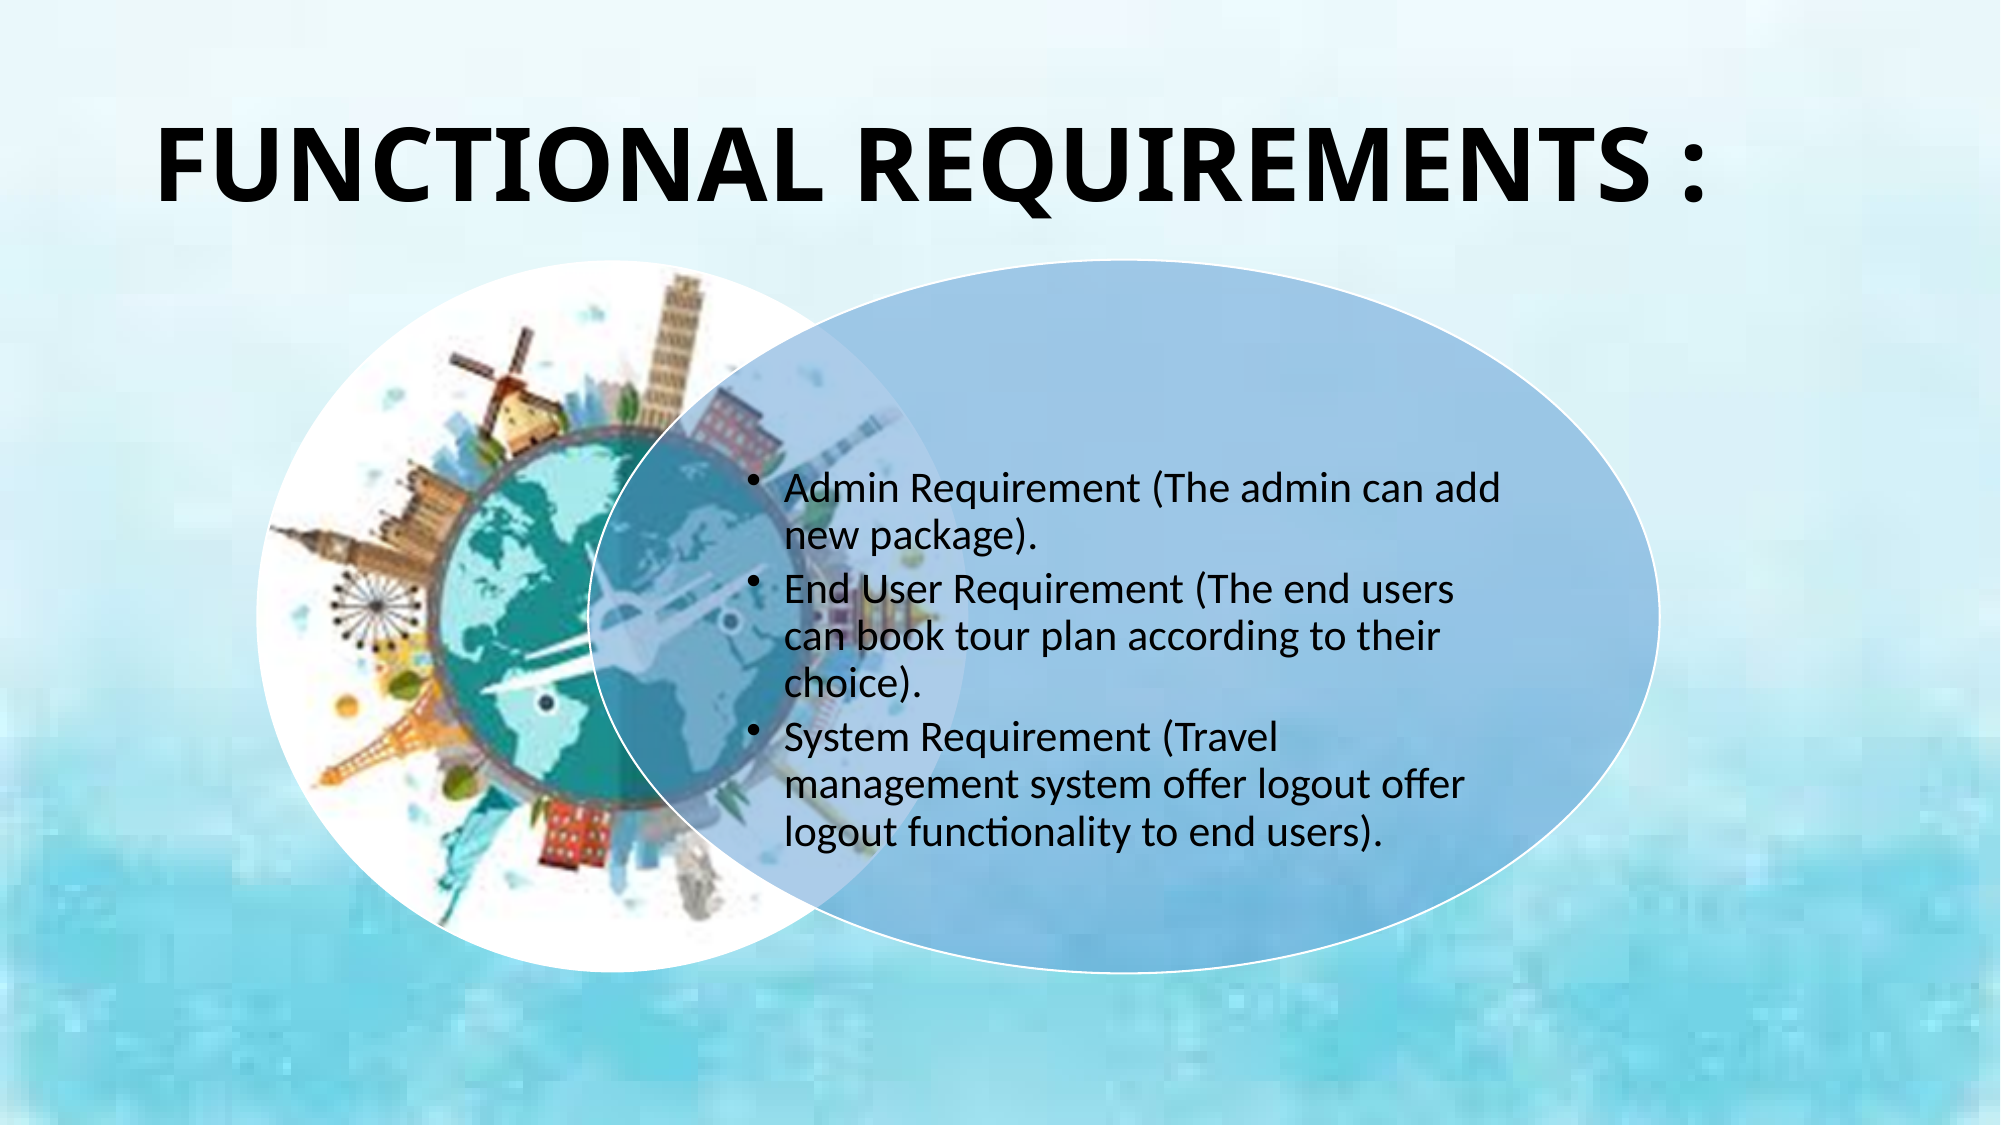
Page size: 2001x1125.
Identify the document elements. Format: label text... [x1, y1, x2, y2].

title FUNCTIONAL REQUIREMENTS : [137, 59, 1863, 278]
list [95, 259, 1821, 974]
